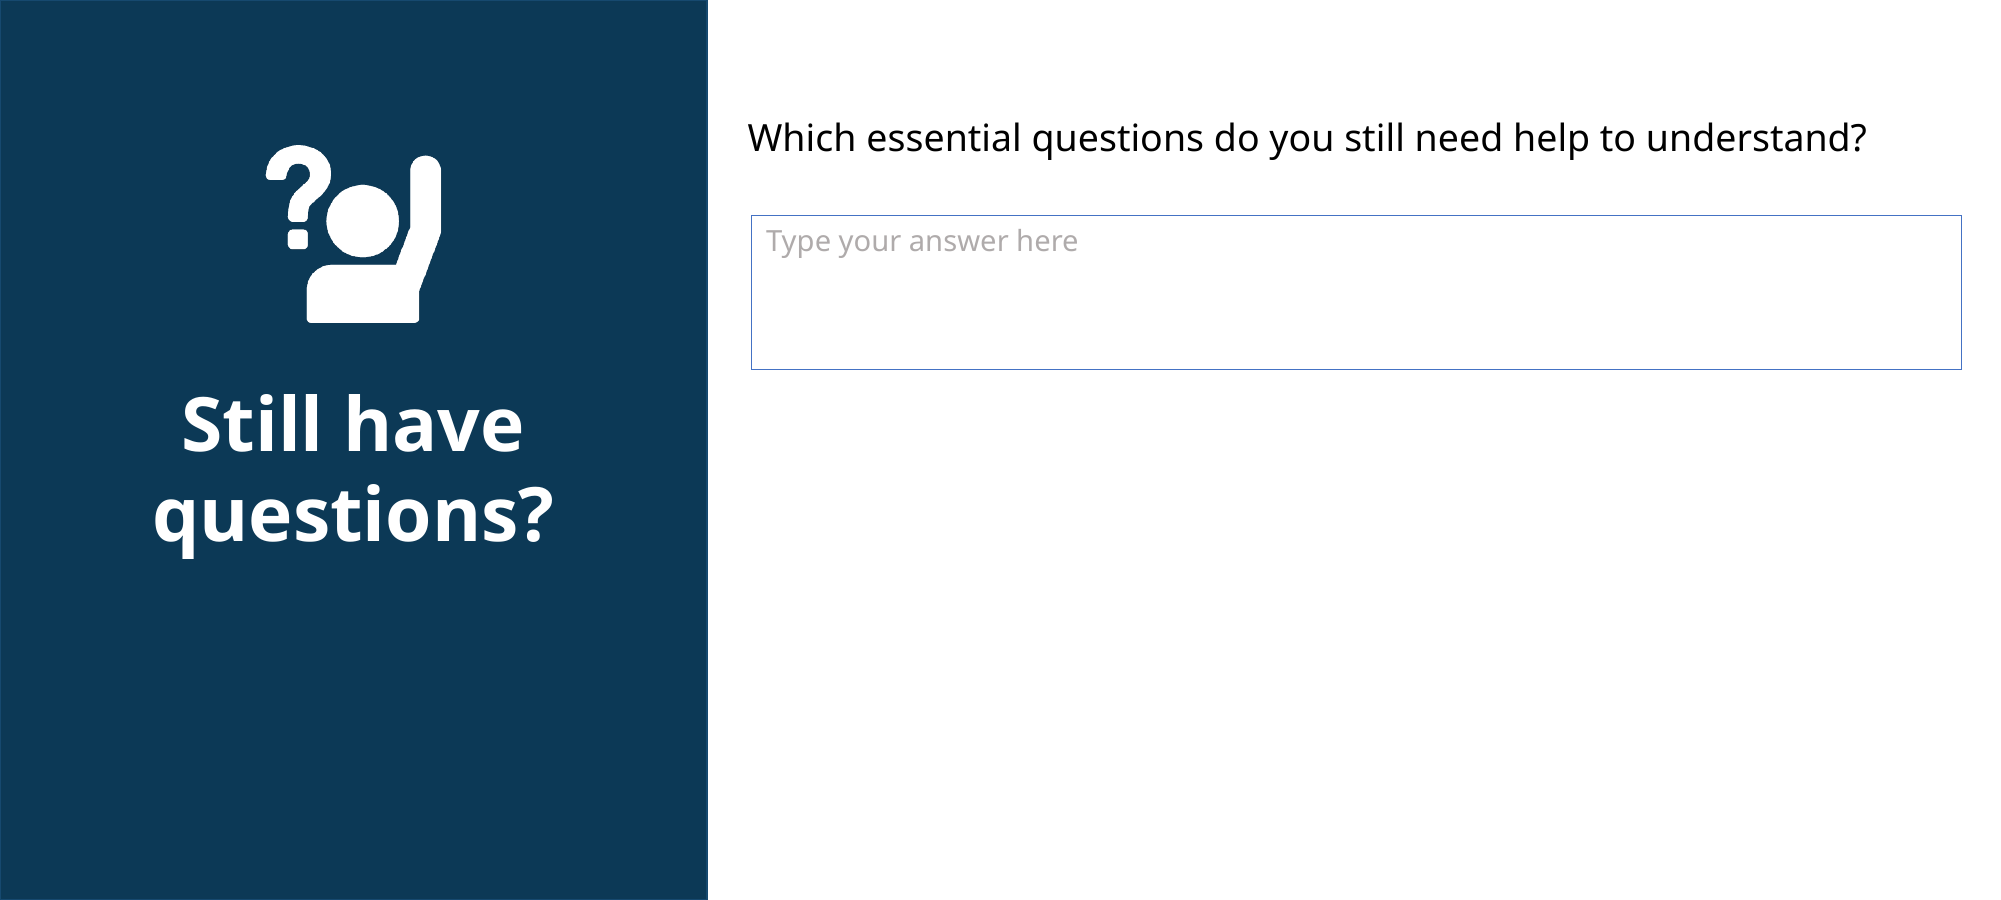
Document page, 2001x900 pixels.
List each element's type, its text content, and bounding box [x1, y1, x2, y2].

text_box Type your answer here [751, 215, 1962, 370]
